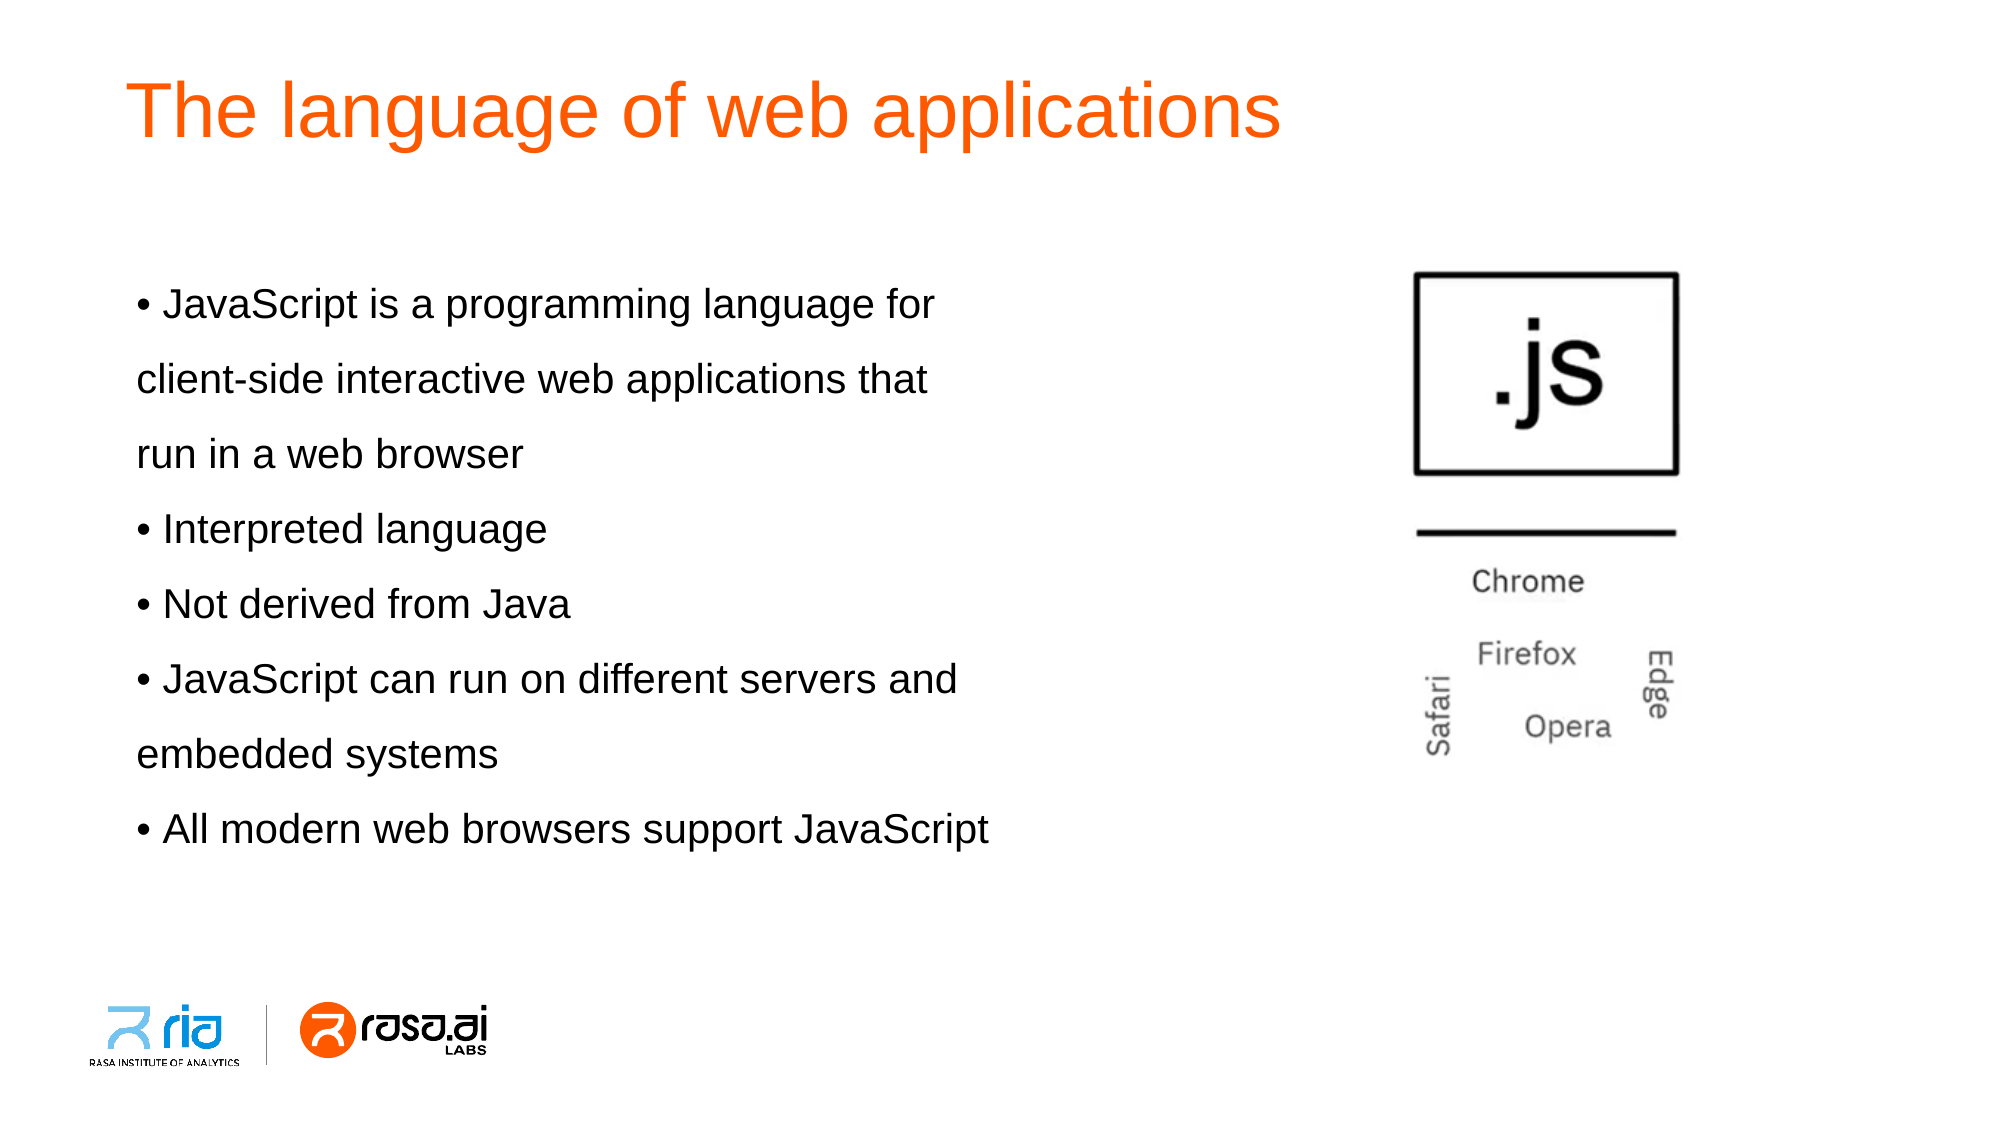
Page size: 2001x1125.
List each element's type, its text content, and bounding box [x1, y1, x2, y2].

text_box • JavaScript is a programming language for client-side interactive web applications that run in a web browser • Interpreted language • Not derived from Java • JavaScript can run on different servers and embedded systems • All modern web browsers support JavaScript [121, 244, 1122, 860]
title The language of web applications [125, 59, 1791, 154]
picture [1393, 243, 1732, 771]
picture [78, 992, 250, 1078]
